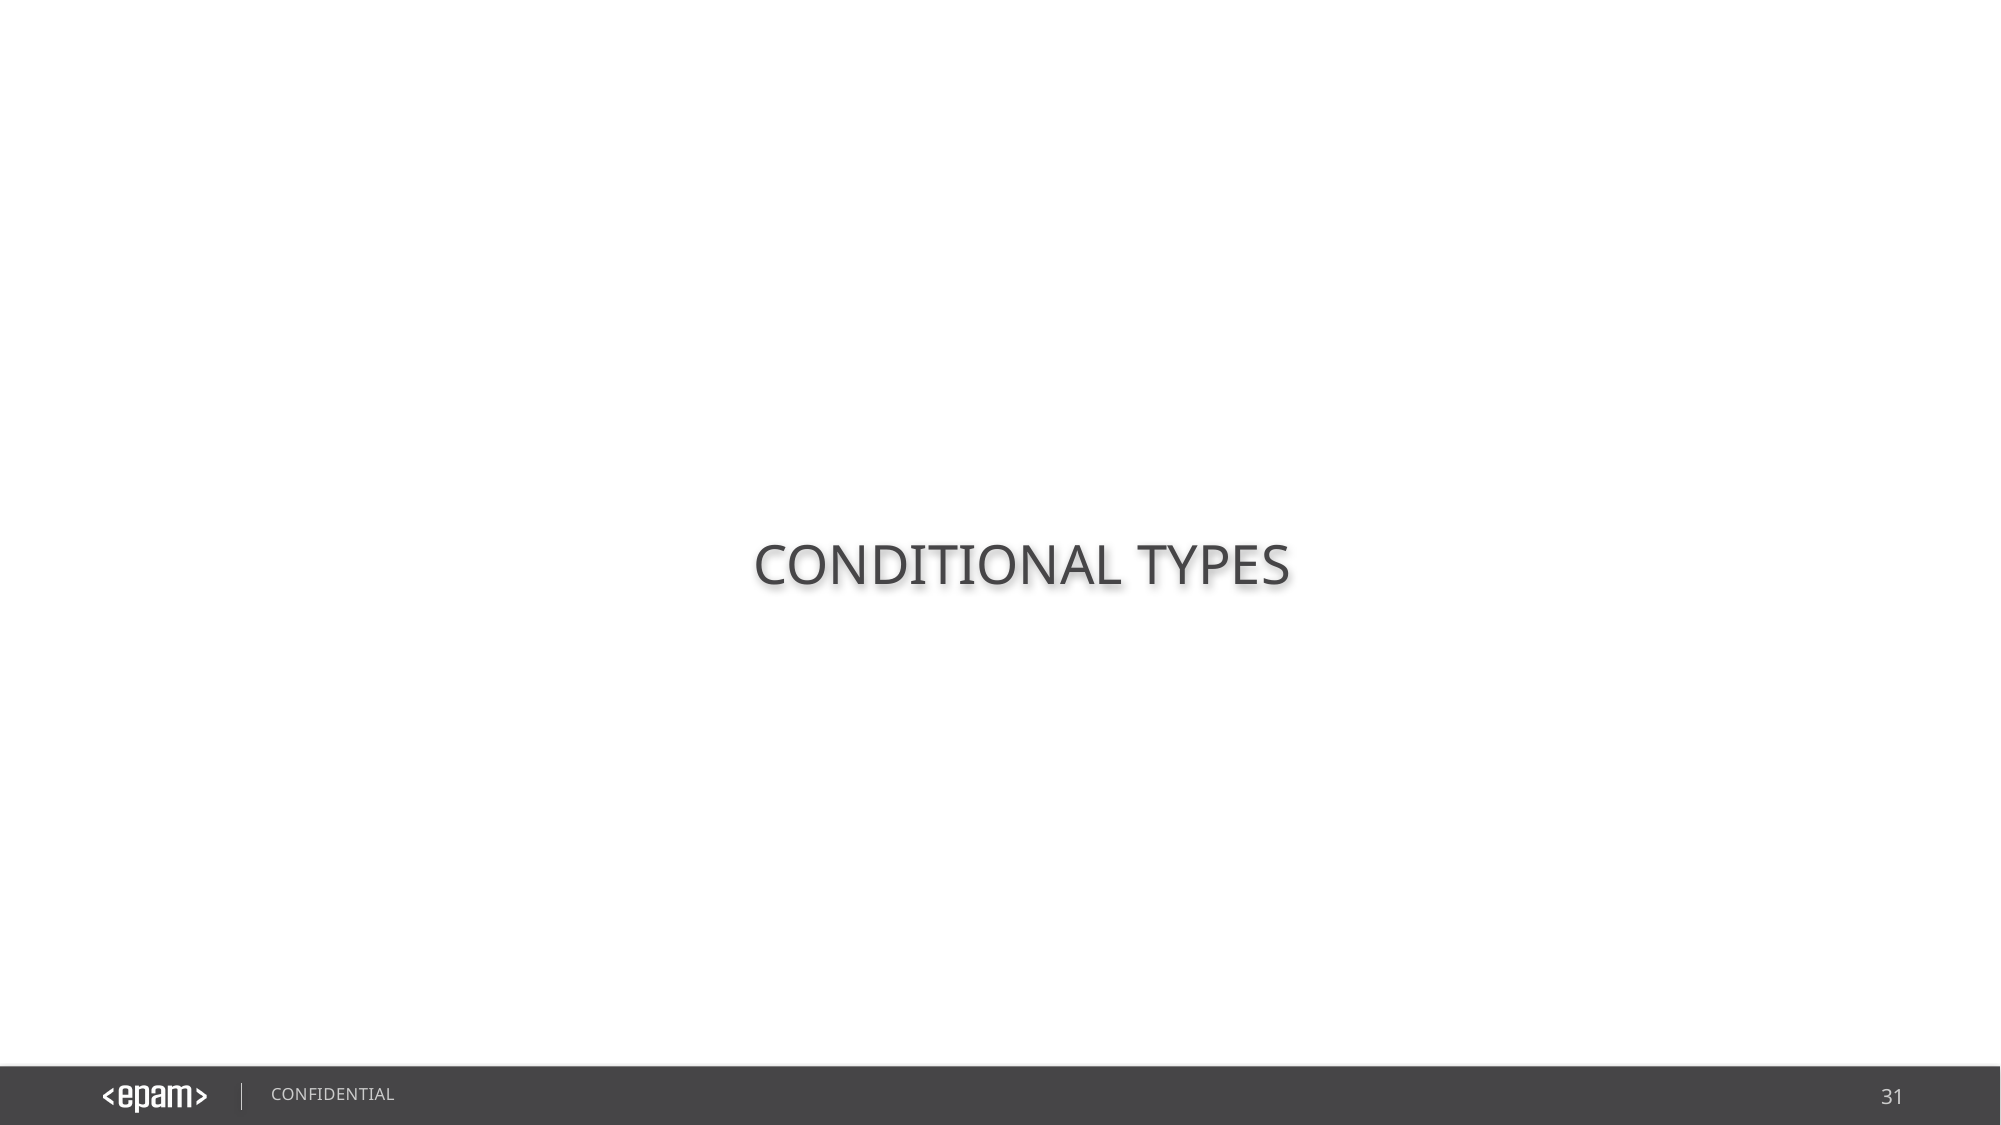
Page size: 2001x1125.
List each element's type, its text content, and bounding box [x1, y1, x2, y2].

picture [102, 1085, 207, 1113]
list Conditional Types [0, 486, 2000, 639]
